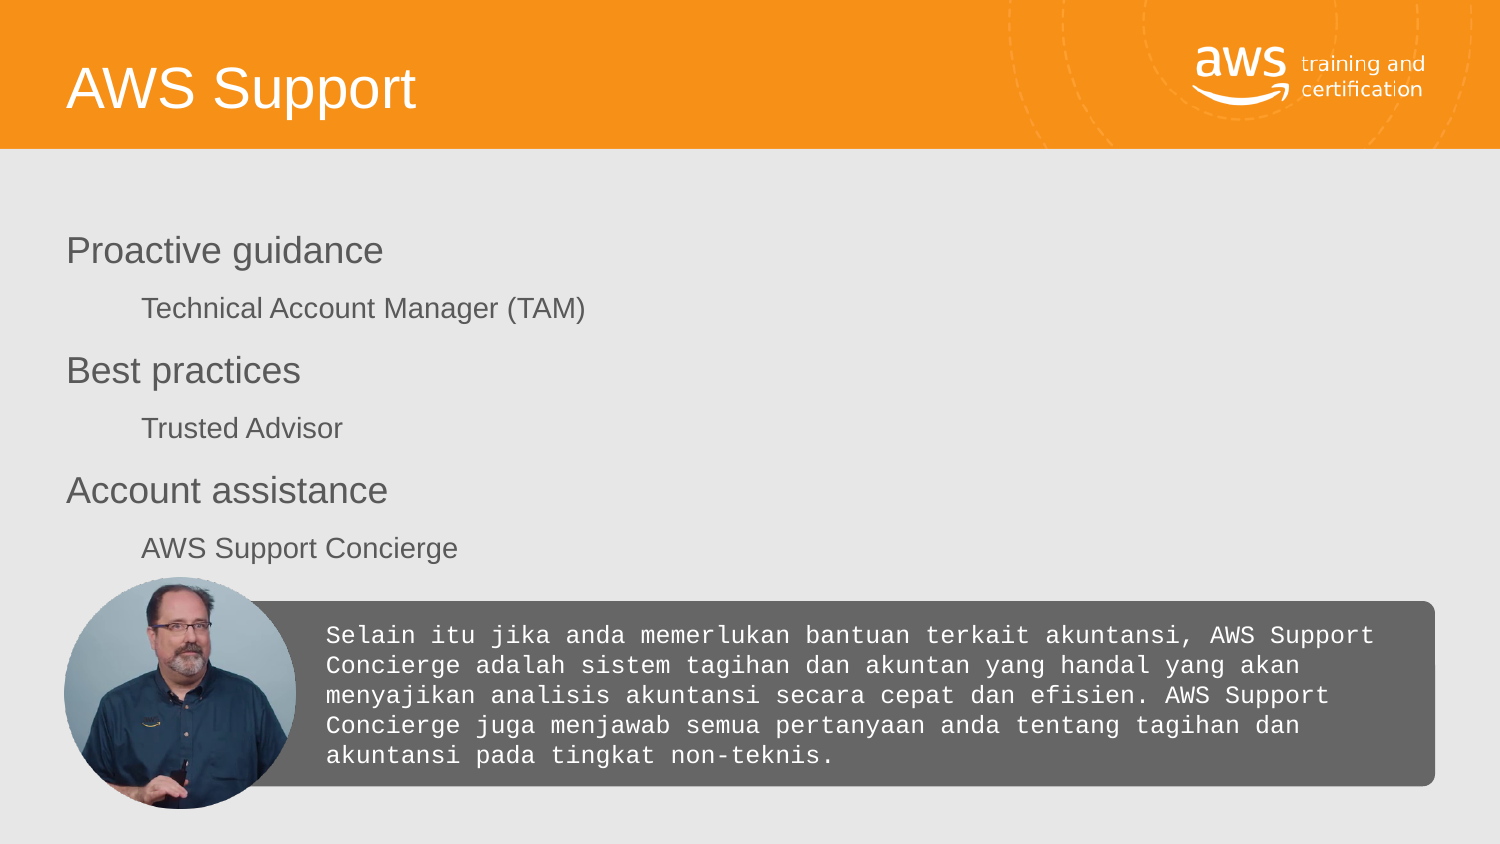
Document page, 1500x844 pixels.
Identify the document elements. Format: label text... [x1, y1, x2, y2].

picture [0, 0, 1500, 844]
title AWS Support [51, 34, 1449, 129]
text_box Selain itu jika anda memerlukan bantuan terkait akuntansi, AWS Support Concierge adalah sistem tagihan dan akuntan yang handal yang akan menyajikan analisis akuntansi secara cepat dan efisien. AWS Support Concierge juga menjawab semua pertanyaan anda tentang tagihan dan akuntansi pada tingkat non-teknis. [301, 601, 1436, 787]
list Proactive guidance Technical Account Manager (TAM) Best practices Trusted Advisor Account assistance AWS Support Concierge [51, 189, 1449, 750]
